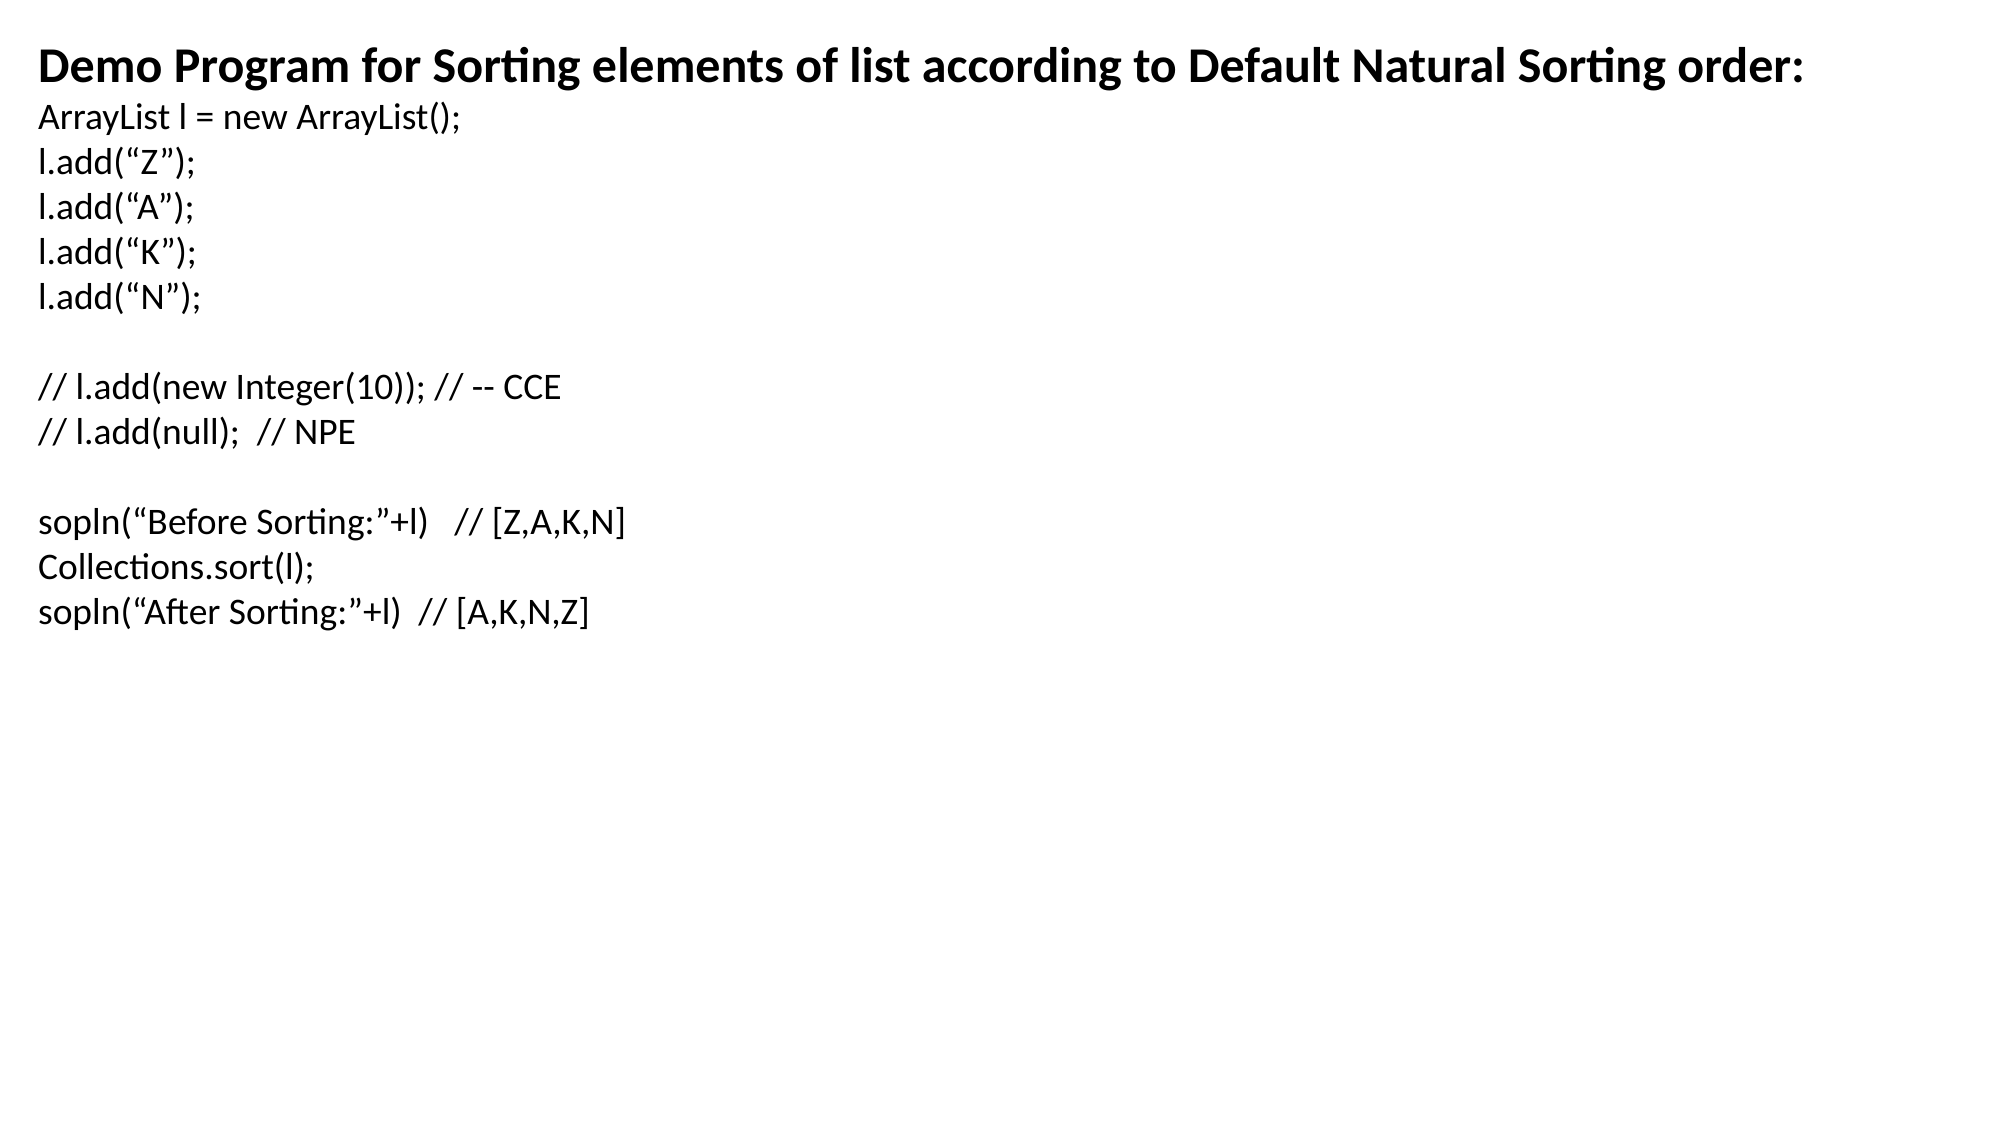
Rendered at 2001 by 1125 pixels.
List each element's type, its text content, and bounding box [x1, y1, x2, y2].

text_box Demo Program for Sorting elements of list according to Default Natural Sorting order: ArrayList l = new ArrayList(); l.add(“Z”); l.add(“A”); l.add(“K”); l.add(“N”); // l.add(new Integer(10)); // -- CCE // l.add(null); // NPE sopln(“Before Sorting:”+l) // [Z,A,K,N] Collections.sort(l); sopln(“After Sorting:”+l) // [A,K,N,Z] [23, 24, 1972, 775]
